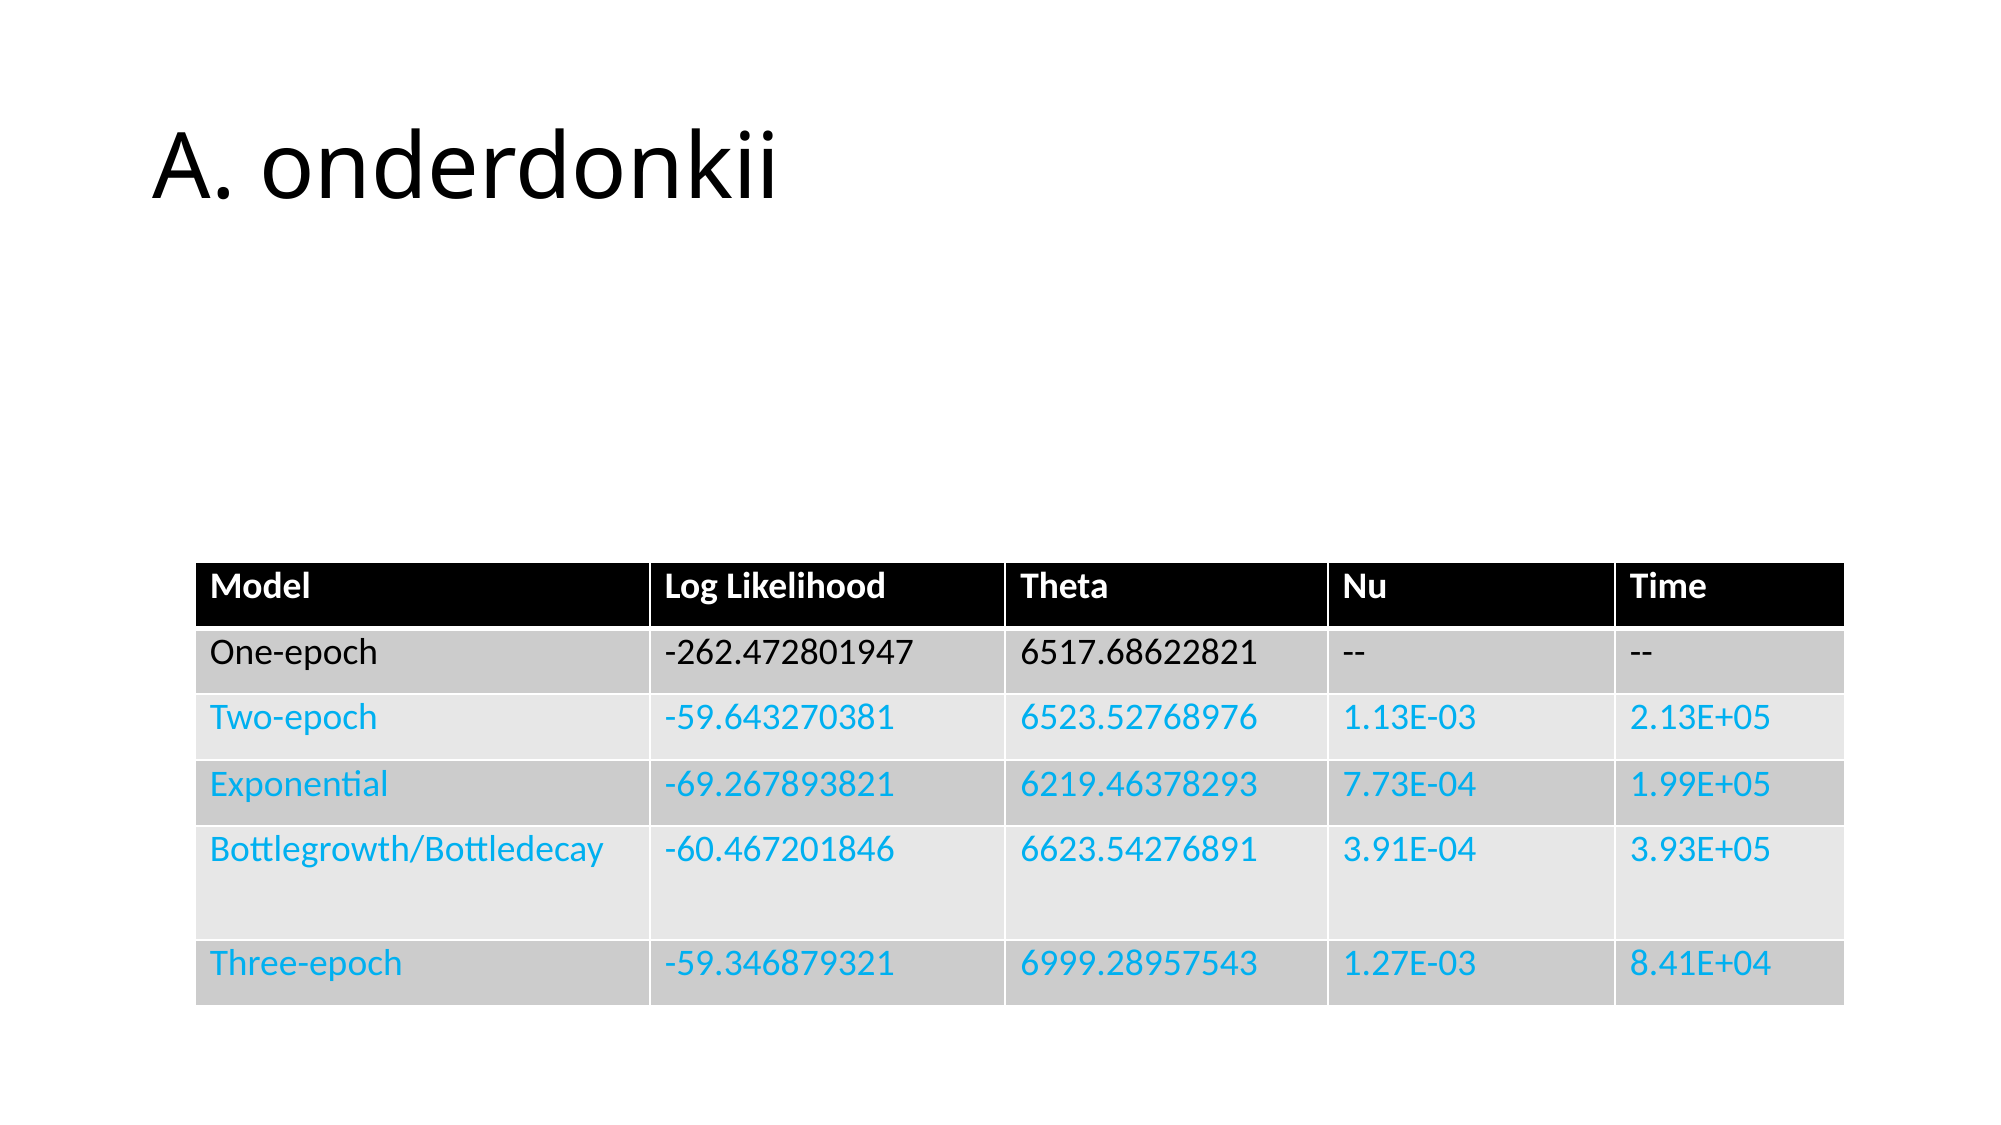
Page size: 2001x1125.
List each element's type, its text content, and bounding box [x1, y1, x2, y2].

table_header Log Likelihood [651, 563, 1004, 626]
table_cell 6999.28957543 [1006, 941, 1327, 1005]
table_header Time [1616, 563, 1844, 626]
table_cell 6523.52768976 [1006, 695, 1327, 759]
table_cell 1.99E+05 [1616, 761, 1844, 825]
table_cell Exponential [196, 761, 649, 825]
table_cell 8.41E+04 [1616, 941, 1844, 1005]
table_cell -- [1329, 631, 1614, 693]
table_cell -- [1616, 631, 1844, 693]
table_cell -60.467201846 [651, 827, 1004, 939]
title A. onderdonkii [137, 59, 1863, 278]
table_cell 1.27E-03 [1329, 941, 1614, 1005]
table_header Theta [1006, 563, 1327, 626]
table_cell 1.13E-03 [1329, 695, 1614, 759]
table_cell One-epoch [196, 631, 649, 693]
table_cell 7.73E-04 [1329, 761, 1614, 825]
table_cell 6623.54276891 [1006, 827, 1327, 939]
table_cell -59.346879321 [651, 941, 1004, 1005]
table_header Nu [1329, 563, 1614, 626]
table_cell Two-epoch [196, 695, 649, 759]
table_cell 3.91E-04 [1329, 827, 1614, 939]
table_cell 2.13E+05 [1616, 695, 1844, 759]
table_cell Bottlegrowth/Bottledecay [196, 827, 649, 939]
table_cell -69.267893821 [651, 761, 1004, 825]
table_cell 3.93E+05 [1616, 827, 1844, 939]
table_cell Three-epoch [196, 941, 649, 1005]
table_cell 6517.68622821 [1006, 631, 1327, 693]
table_header Model [196, 563, 649, 626]
table_cell -262.472801947 [651, 631, 1004, 693]
table_cell 6219.46378293 [1006, 761, 1327, 825]
table_cell -59.643270381 [651, 695, 1004, 759]
